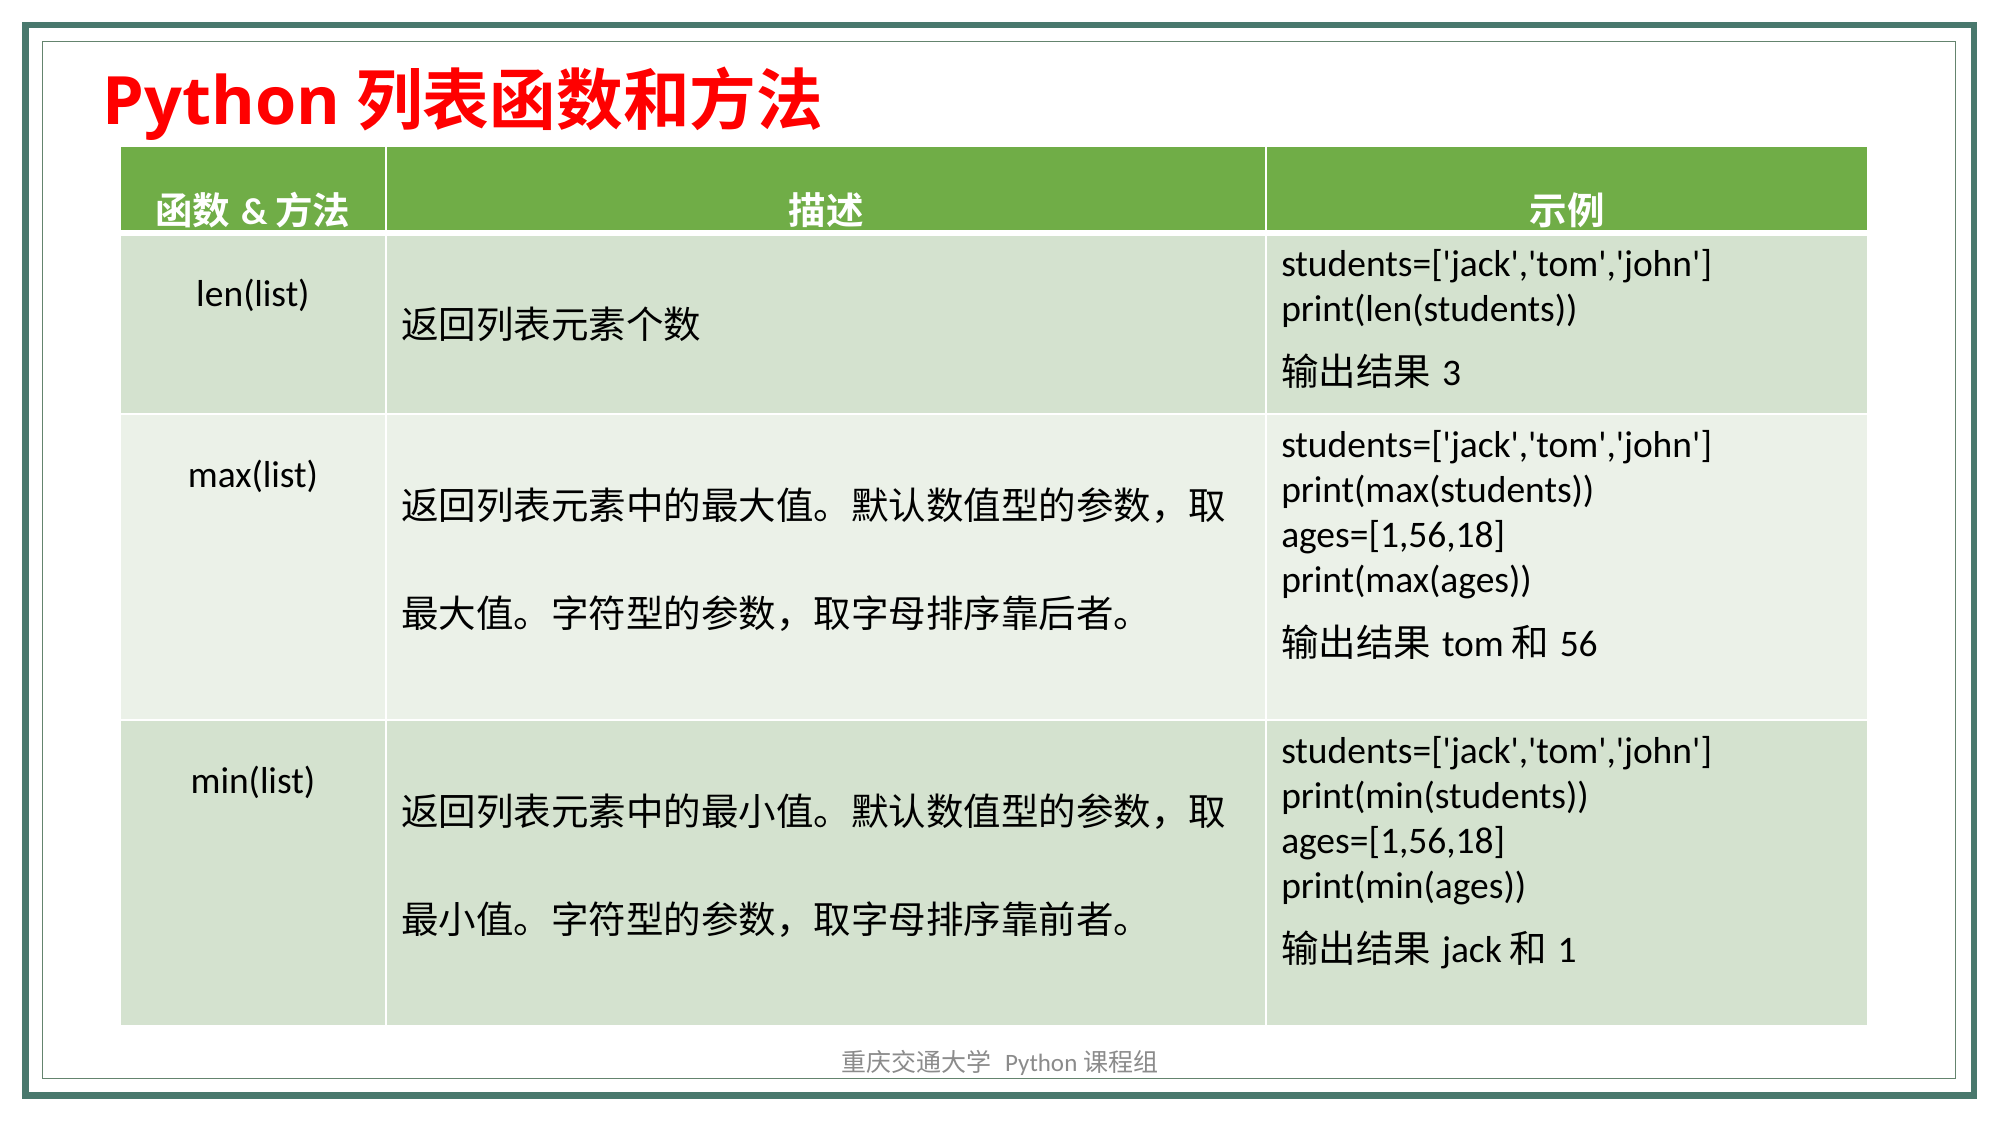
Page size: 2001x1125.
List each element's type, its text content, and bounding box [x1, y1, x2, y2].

text_box Python列表函数和方法 [87, 50, 1047, 145]
table_header 示例 [1267, 147, 1867, 230]
table_cell students=['jack','tom','john'] print(min(students)) ages=[1,56,18] print(min(ages)) 输出结果jack和1 [1267, 721, 1867, 1025]
table_cell students=['jack','tom','john'] print(max(students)) ages=[1,56,18] print(max(ages)) 输出结果tom和56 [1267, 415, 1867, 719]
footer 重庆交通大学 Python课程组 [662, 1031, 1338, 1092]
table_header 函数&方法 [121, 147, 385, 230]
text_box [25, 24, 1975, 1097]
table_cell students=['jack','tom','john'] print(len(students)) 输出结果3 [1267, 236, 1867, 413]
table_cell 返回列表元素中的最小值。默认数值型的参数，取最小值。字符型的参数，取字母排序靠前者。 [387, 721, 1265, 1025]
table_cell max(list) [121, 415, 385, 719]
table_cell 返回列表元素个数 [387, 236, 1265, 413]
table_header 描述 [387, 147, 1265, 230]
table_cell min(list) [121, 721, 385, 1025]
text_box [42, 41, 1956, 1080]
table_cell 返回列表元素中的最大值。默认数值型的参数，取最大值。字符型的参数，取字母排序靠后者。 [387, 415, 1265, 719]
table_cell len(list) [121, 236, 385, 413]
